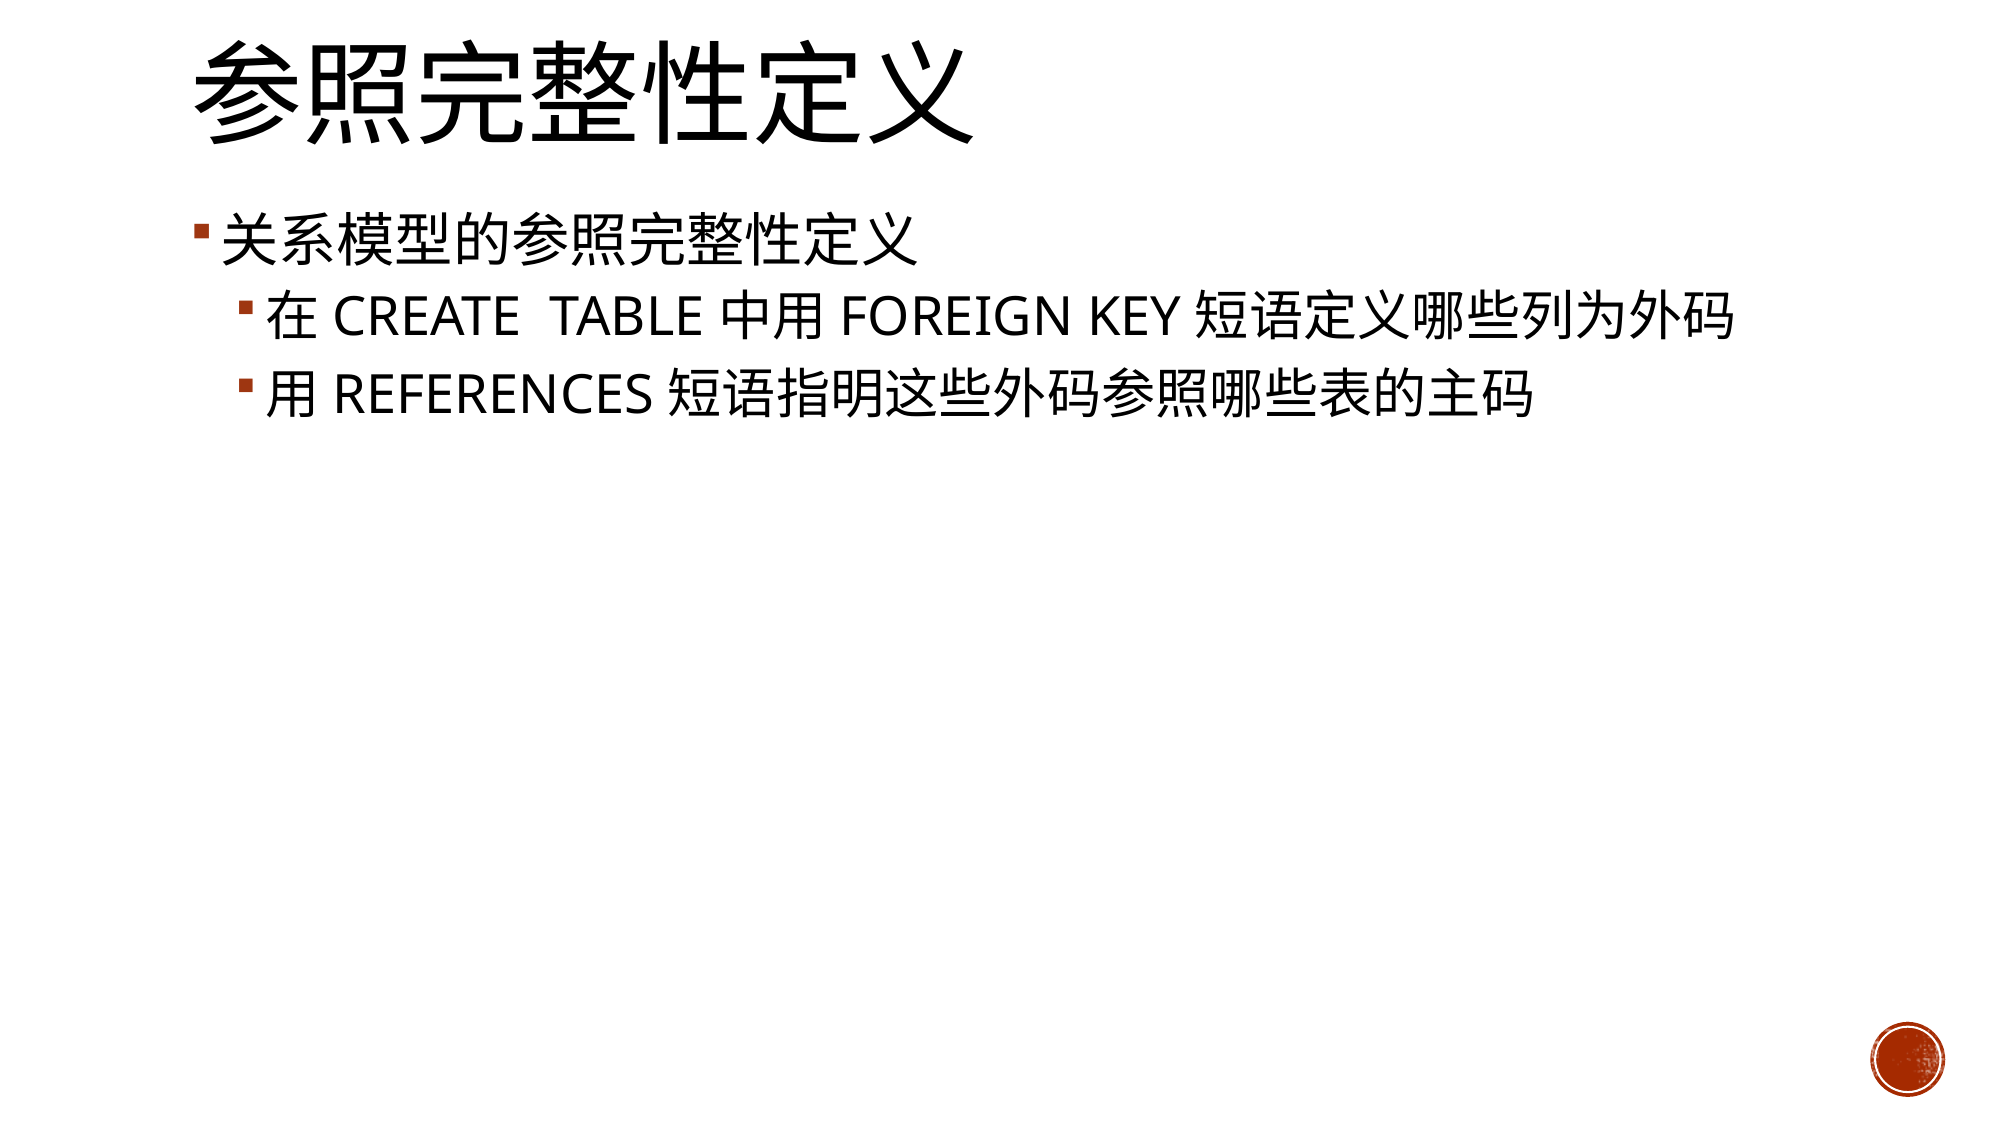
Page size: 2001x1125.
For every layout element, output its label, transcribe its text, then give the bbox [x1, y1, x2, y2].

list 关系模型的参照完整性定义 在CREATE TABLE中用FOREIGN KEY短语定义哪些列为外码 用REFERENCES短语指明这些外码参照哪些表的主码 [175, 195, 1826, 1013]
title 参照完整性定义 [175, 12, 1826, 186]
slide_number [1855, 1028, 1961, 1089]
